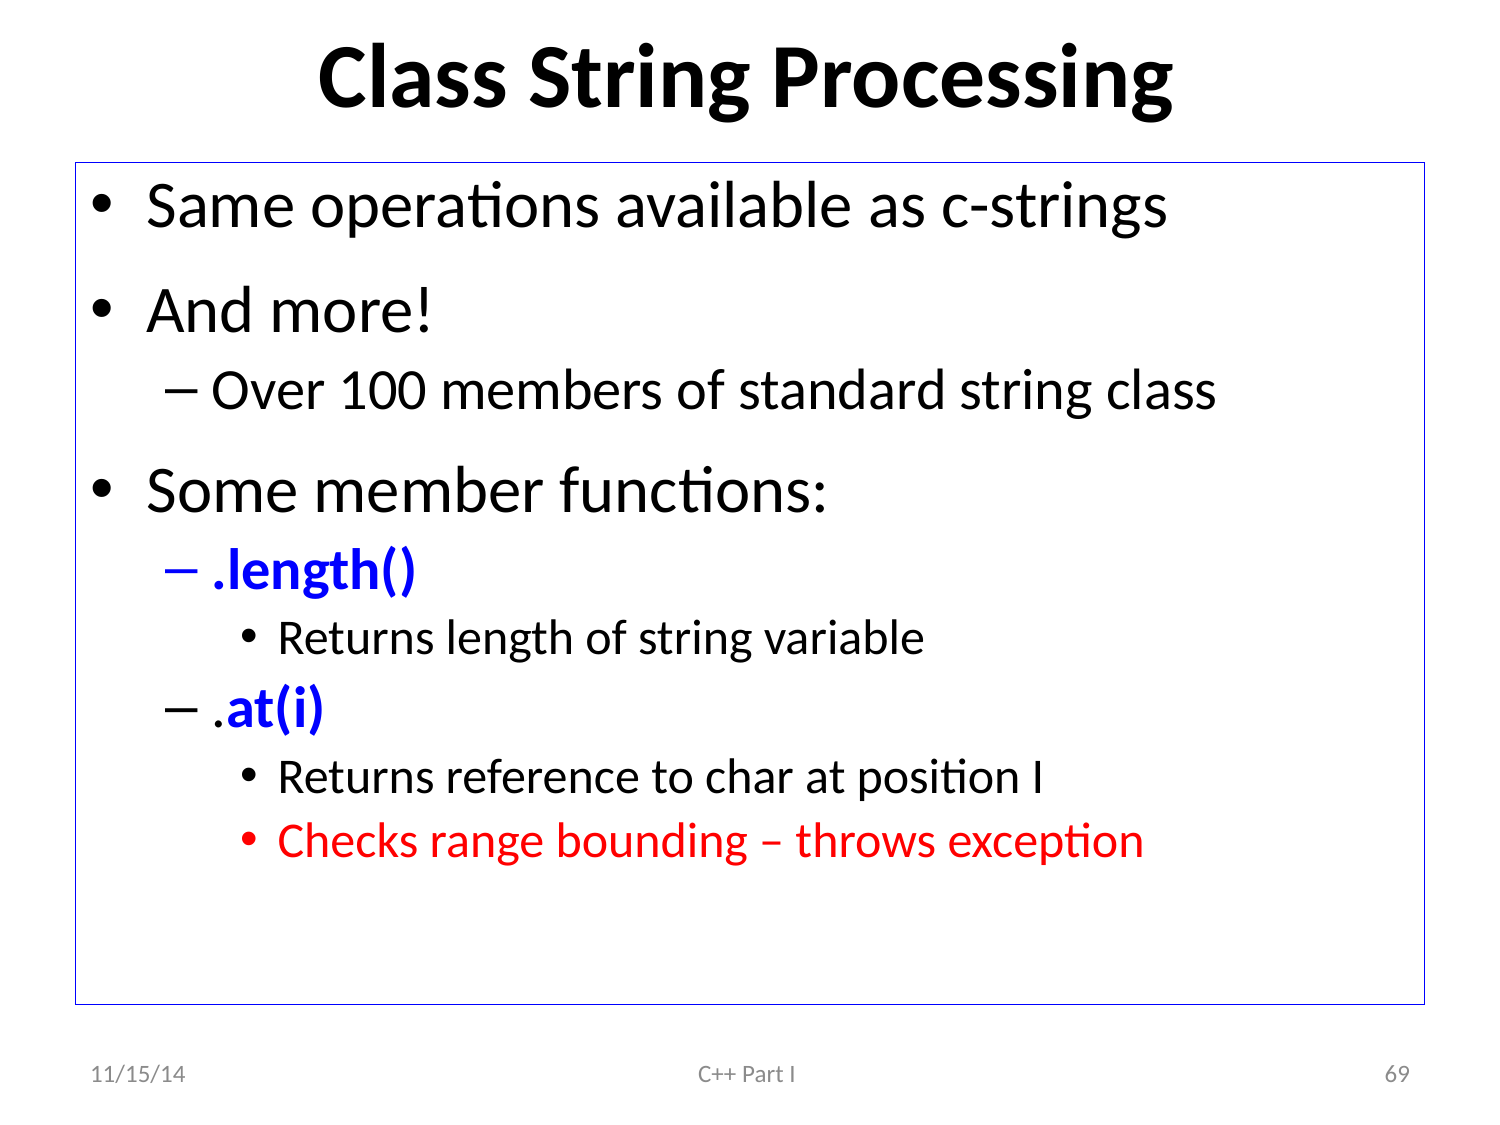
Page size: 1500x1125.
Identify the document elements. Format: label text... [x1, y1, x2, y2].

list Same operations available as c-strings And more! Over 100 members of standard string class Some member functions: .length() Returns length of string variable .at(i) Returns reference to char at position I Checks range bounding – throws exception [75, 162, 1425, 1005]
footer C++ Part I [512, 1042, 988, 1103]
slide_number 69 [1074, 1042, 1425, 1103]
title Class String Processing [72, 5, 1422, 138]
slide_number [75, 1042, 425, 1103]
